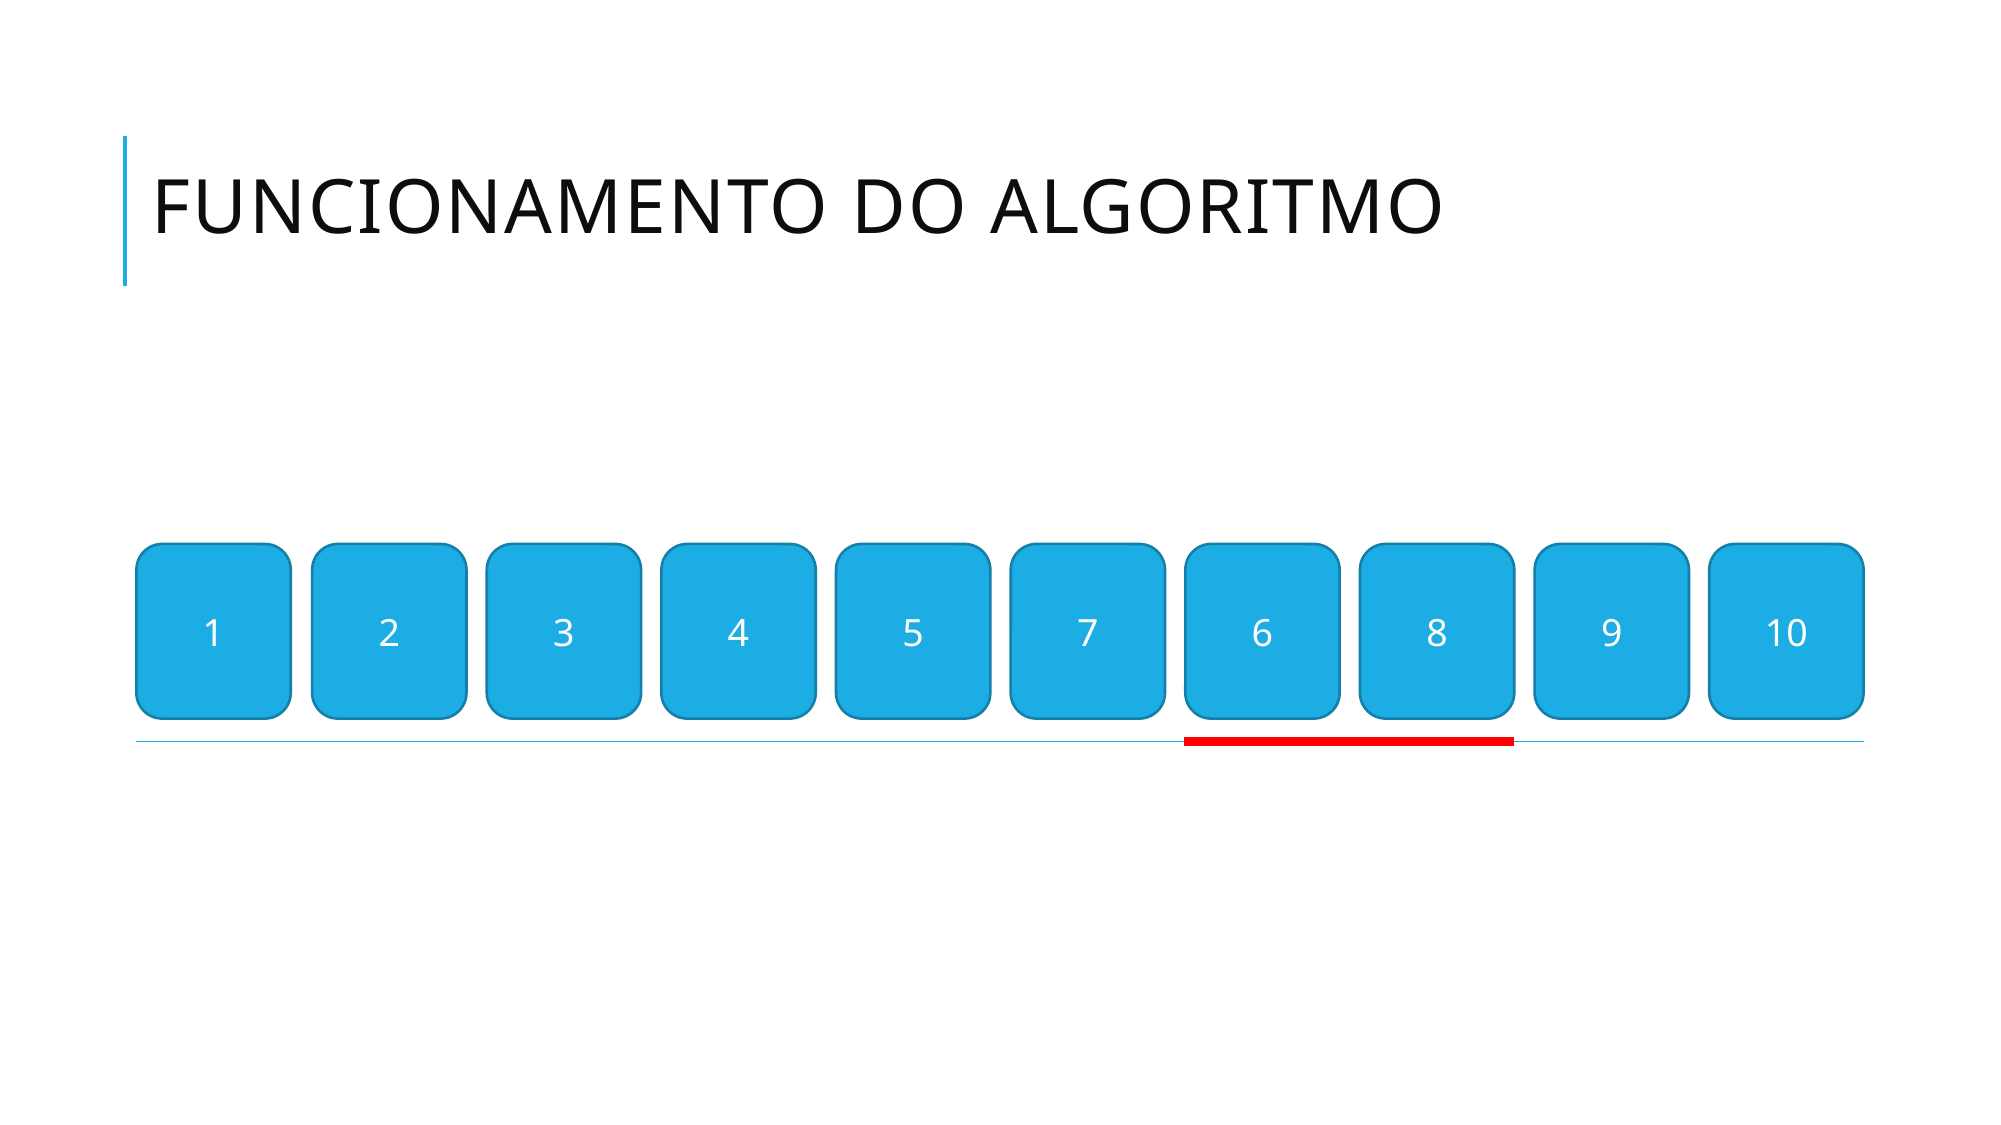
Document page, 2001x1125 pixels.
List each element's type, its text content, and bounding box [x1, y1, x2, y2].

text_box 9 [1533, 542, 1691, 720]
text_box 7 [1009, 542, 1167, 720]
text_box 2 [310, 542, 468, 720]
text_box 5 [834, 542, 992, 720]
text_box 8 [1358, 542, 1516, 720]
text_box 4 [660, 542, 818, 720]
text_box 1 [135, 542, 293, 720]
text_box 6 [1183, 542, 1341, 720]
text_box 10 [1707, 542, 1865, 720]
title Funcionamento do algoritmo [136, 118, 1926, 305]
text_box 3 [485, 542, 643, 720]
